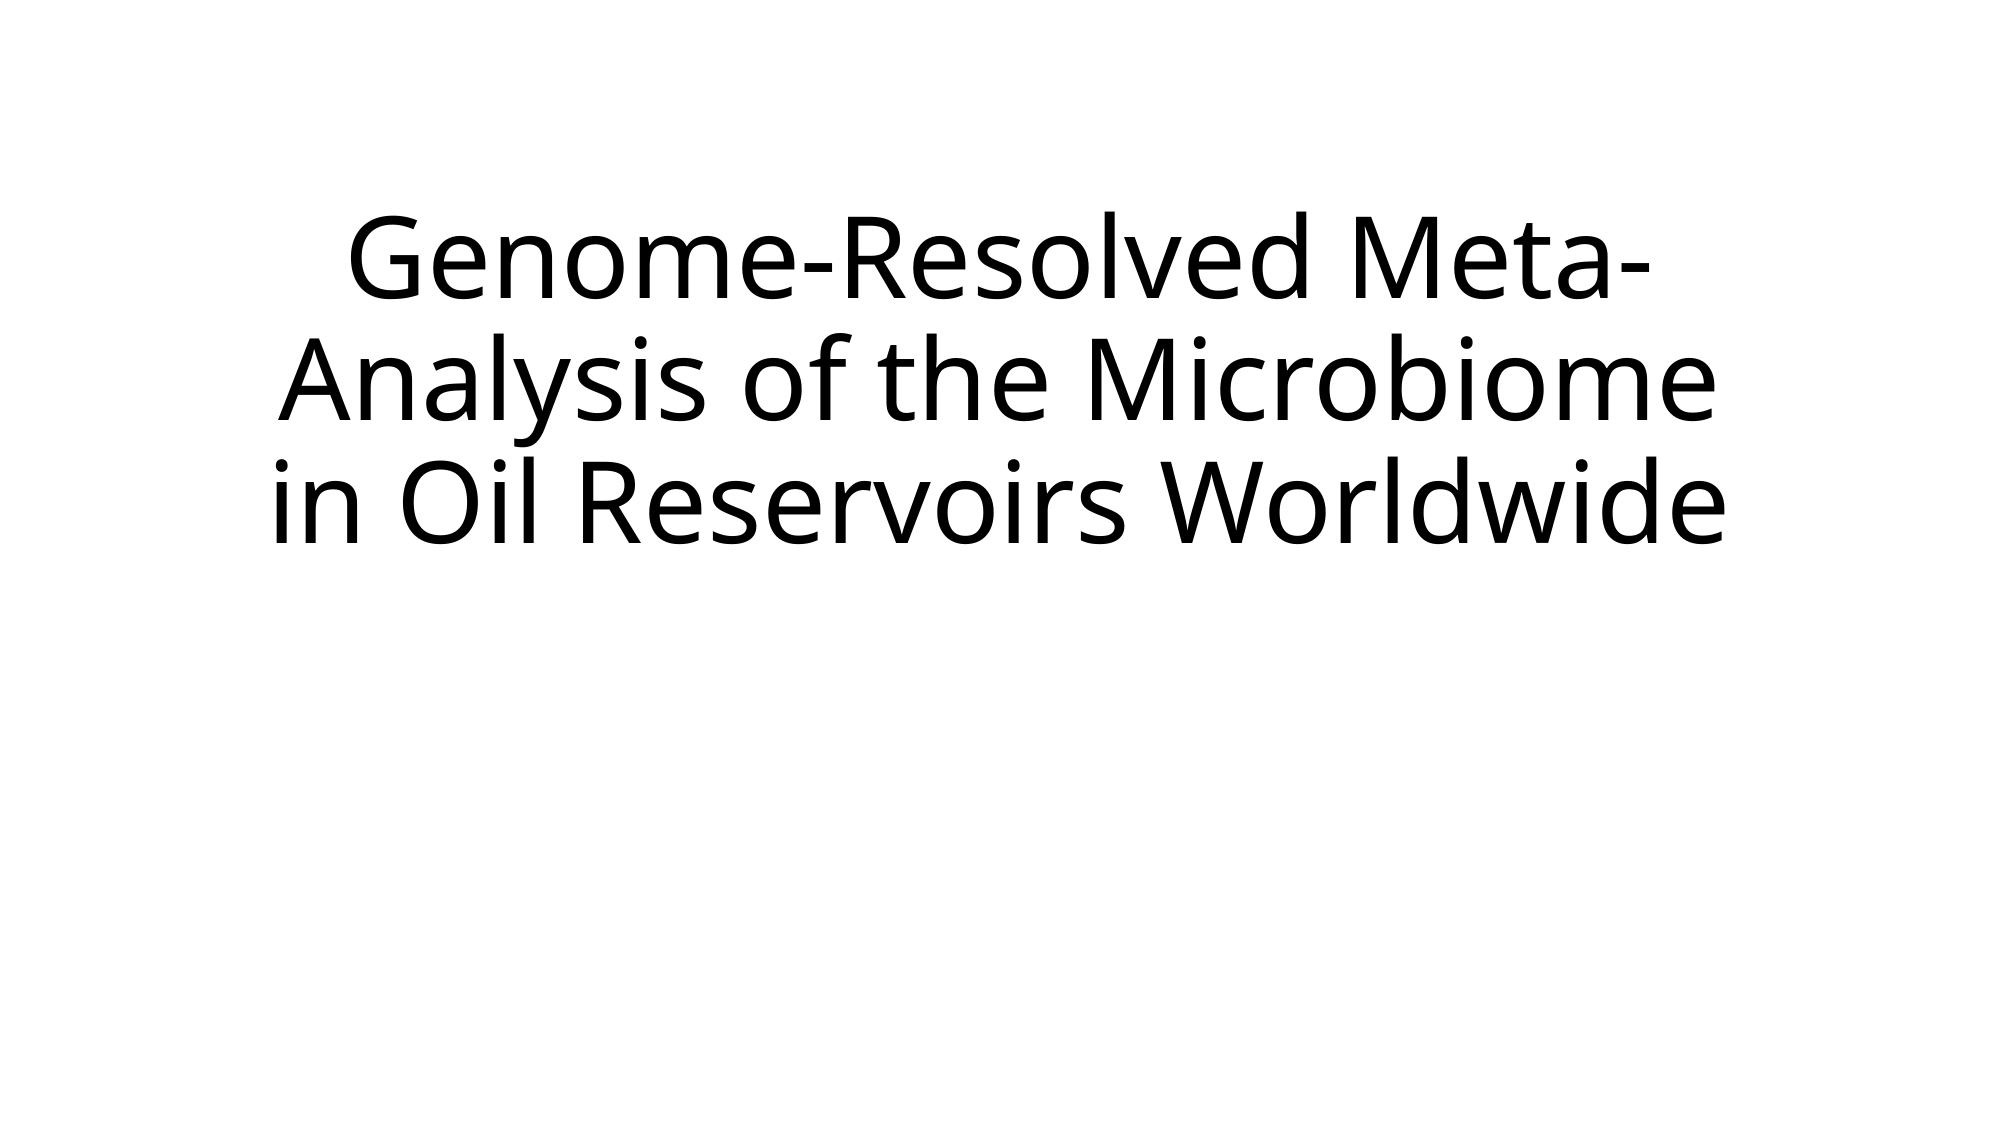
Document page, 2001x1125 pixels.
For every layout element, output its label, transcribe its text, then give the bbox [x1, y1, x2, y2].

title Genome-Resolved Meta-Analysis of the Microbiome in Oil Reservoirs Worldwide [249, 184, 1750, 576]
